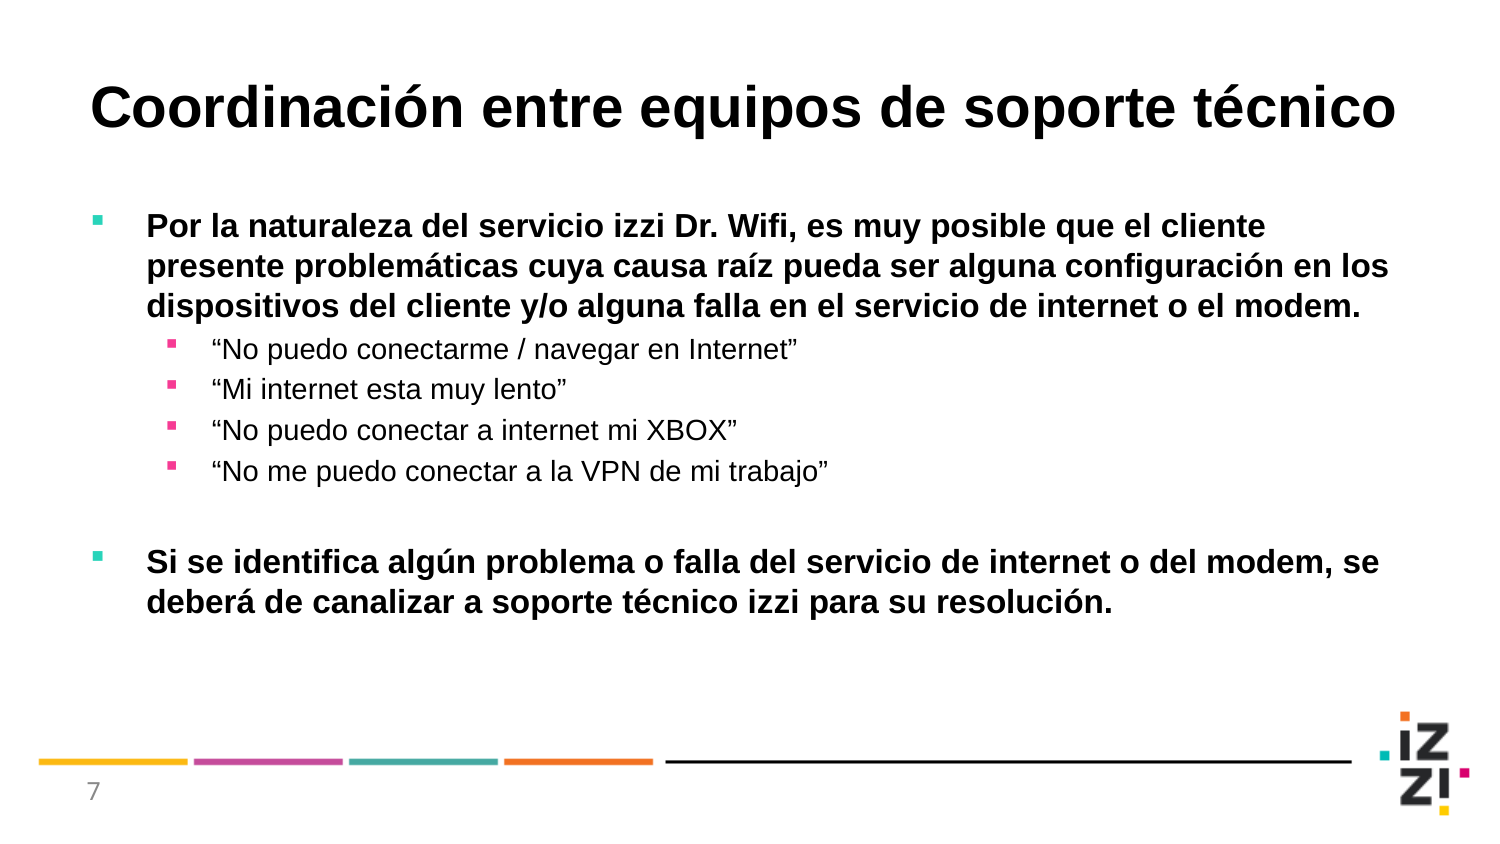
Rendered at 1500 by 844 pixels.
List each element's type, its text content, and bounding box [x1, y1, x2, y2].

slide_number 7 [71, 770, 386, 816]
list Por la naturaleza del servicio izzi Dr. Wifi, es muy posible que el cliente presente problemáticas cuya causa raíz pueda ser alguna configuración en los dispositivos del cliente y/o alguna falla en el servicio de internet o el modem. “No puedo conectarme / navegar en Internet” “Mi internet esta muy lento” “No puedo conectar a internet mi XBOX” “No me puedo conectar a la VPN de mi trabajo” Si se identifica algún problema o falla del servicio de internet o del modem, se deberá de canalizar a soporte técnico izzi para su resolución. [75, 196, 1425, 733]
title Coordinación entre equipos de soporte técnico [75, 33, 1425, 175]
